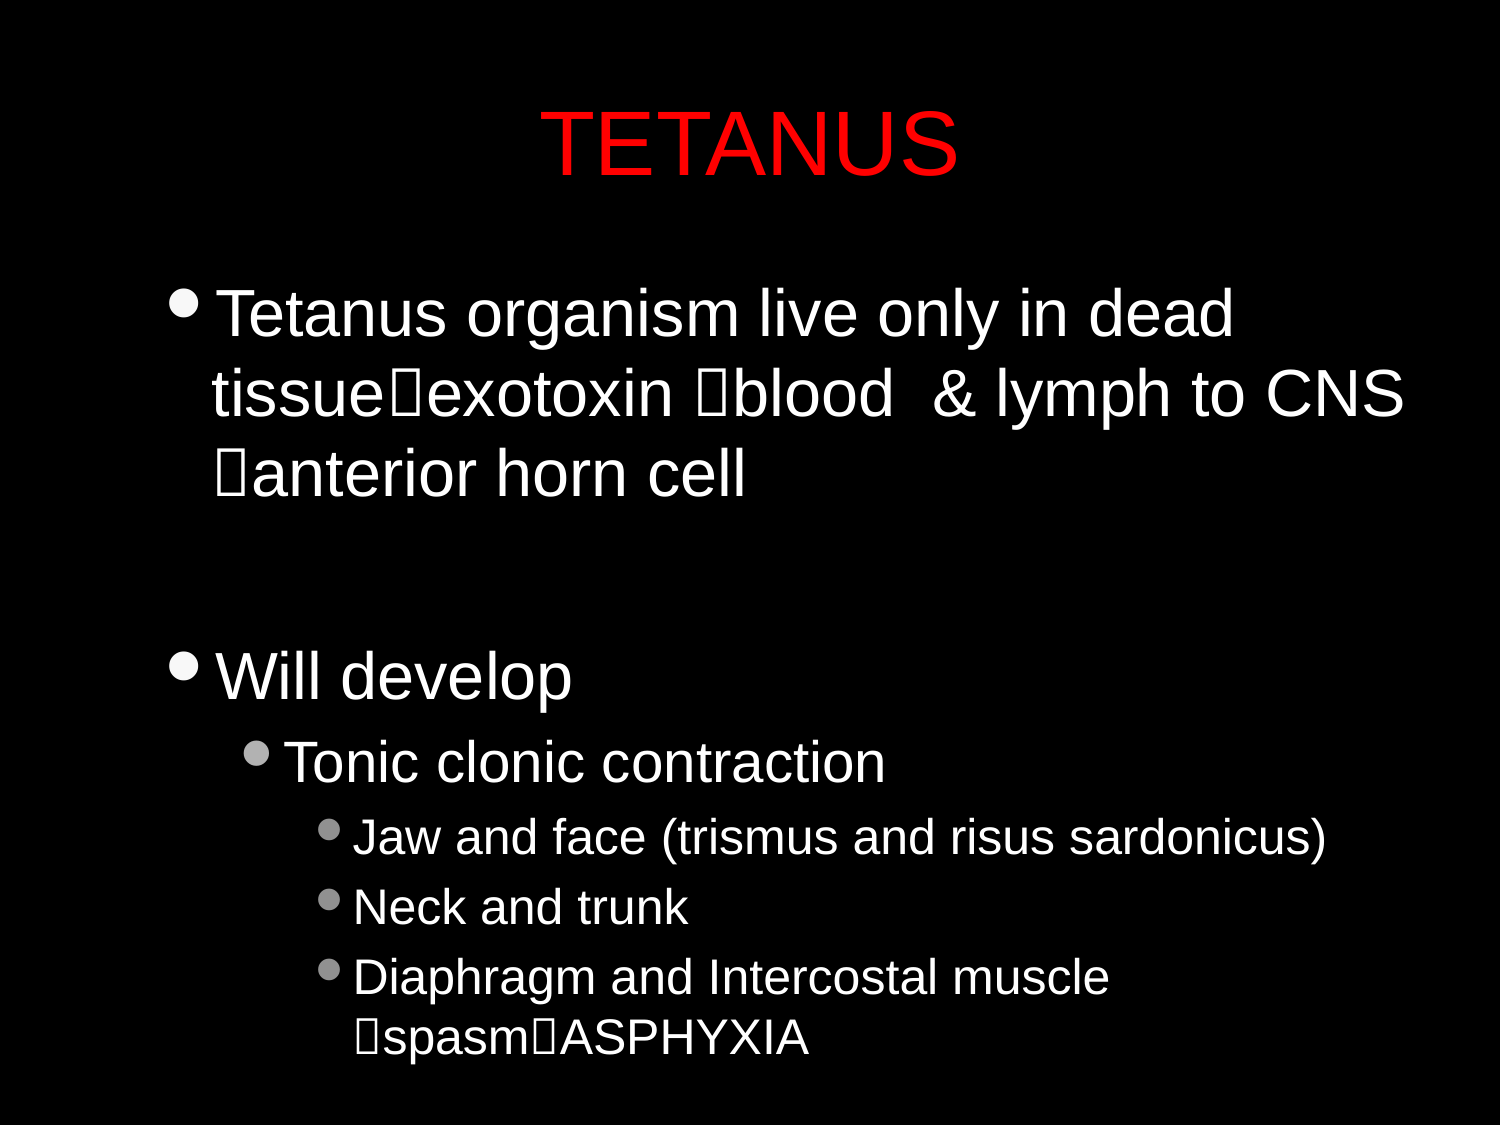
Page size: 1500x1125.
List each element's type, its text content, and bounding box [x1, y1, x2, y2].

list Tetanus organism live only in dead tissueexotoxin blood & lymph to CNS anterior horn cell Will develop Tonic clonic contraction Jaw and face (trismus and risus sardonicus) Neck and trunk Diaphragm and Intercostal muscle spasmASPHYXIA [74, 262, 1426, 1006]
title TETANUS [74, 45, 1426, 233]
